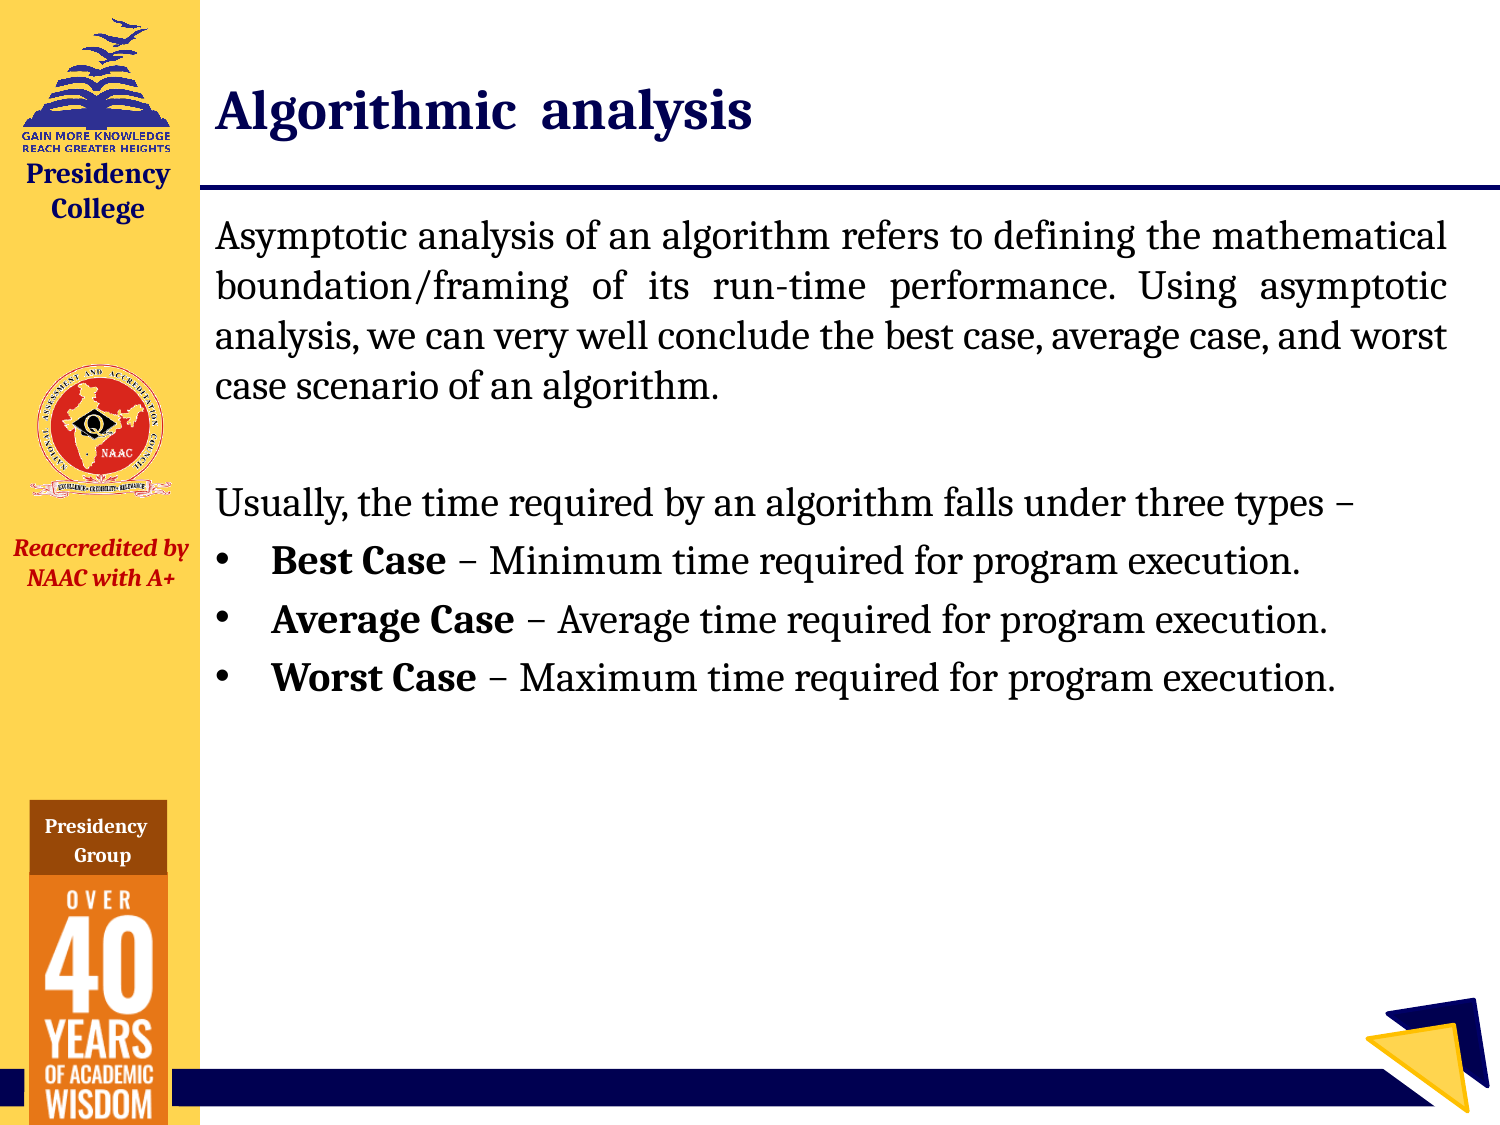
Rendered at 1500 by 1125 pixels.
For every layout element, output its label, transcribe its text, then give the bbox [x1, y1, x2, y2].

picture [22, 18, 170, 152]
list Asymptotic analysis of an algorithm refers to defining the mathematical boundation/framing of its run-time performance. Using asymptotic analysis, we can very well conclude the best case, average case, and worst case scenario of an algorithm. Usually, the time required by an algorithm falls under three types − Best Case − Minimum time required for program execution. Average Case − Average time required for program execution. Worst Case − Maximum time required for program execution. [200, 200, 1463, 1063]
title Algorithmic analysis [200, 37, 1463, 175]
picture [29, 875, 168, 1125]
picture [24, 362, 179, 501]
